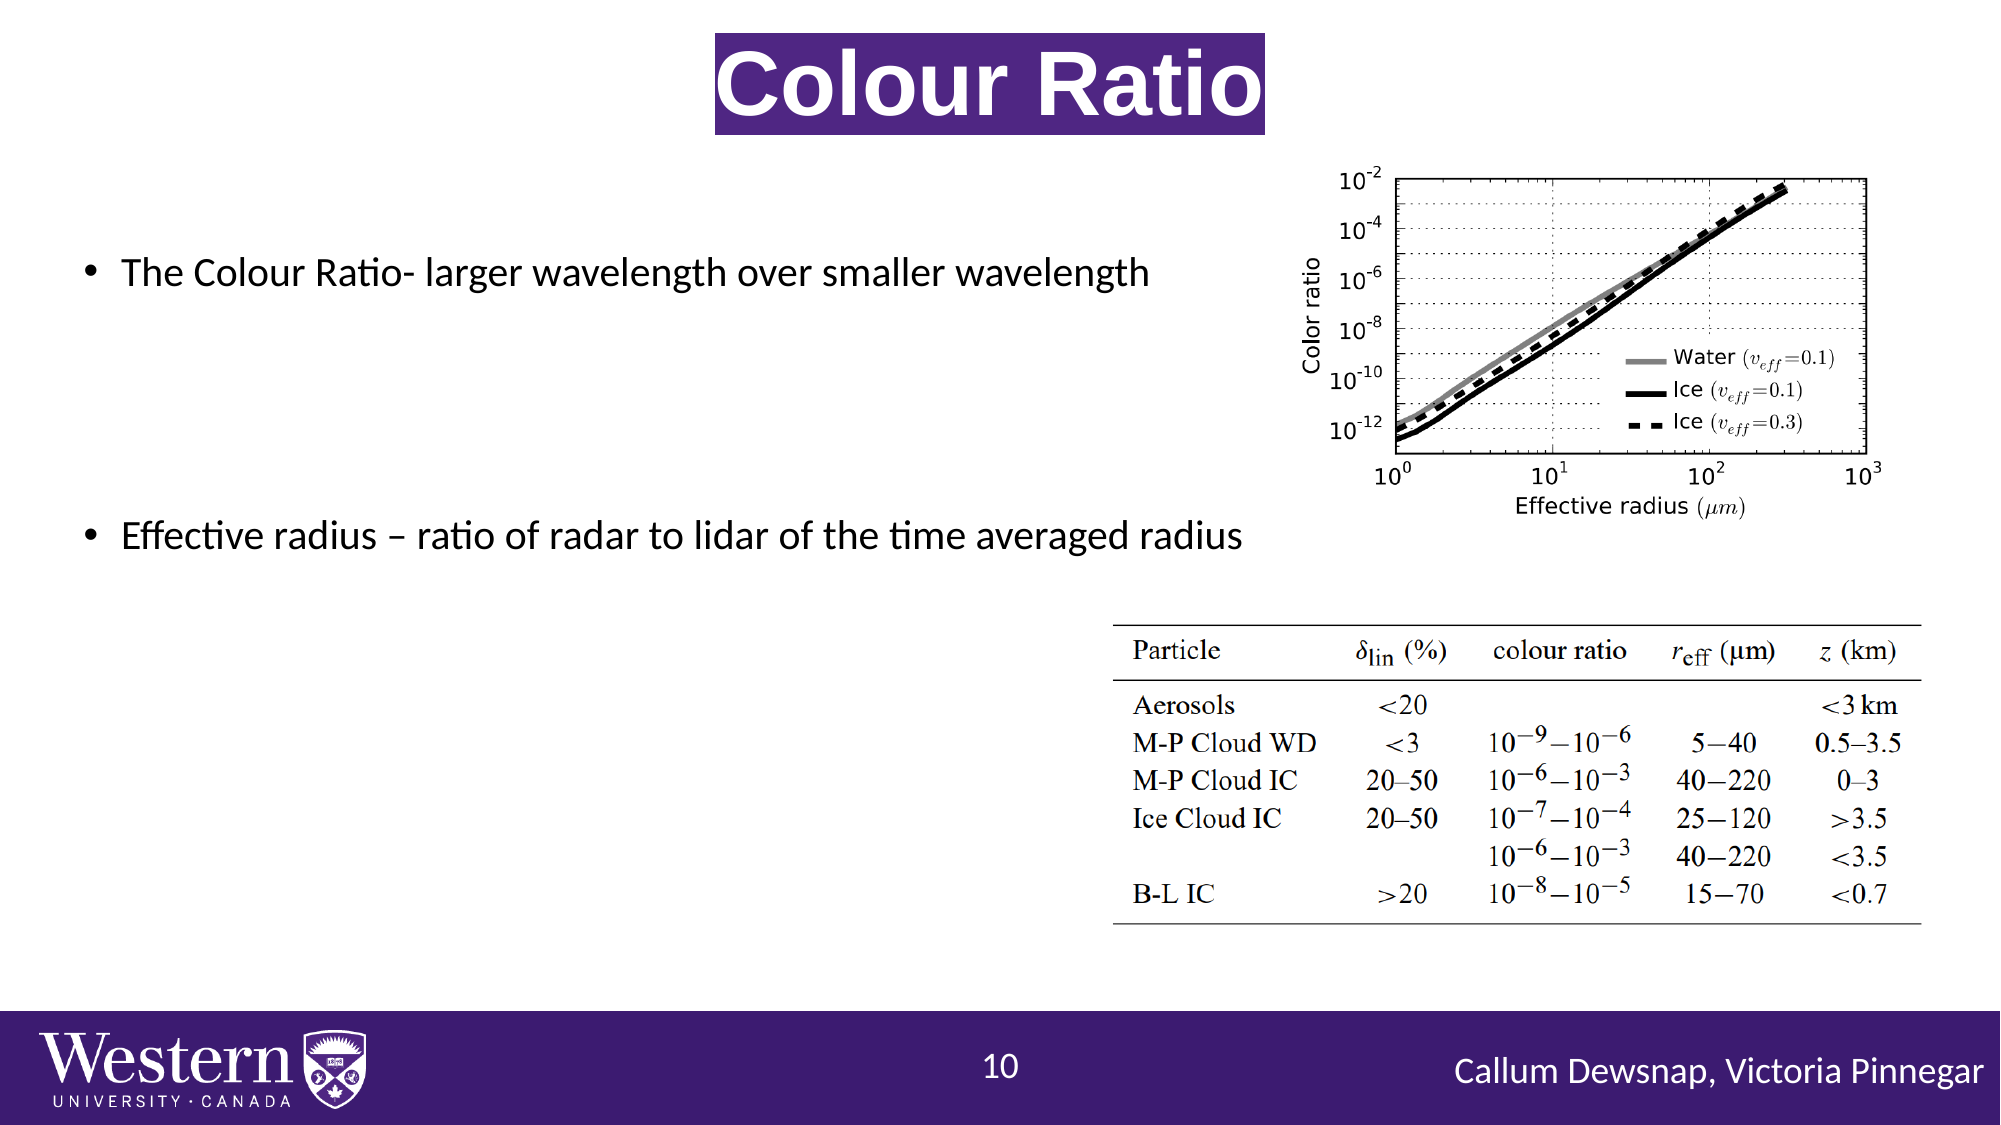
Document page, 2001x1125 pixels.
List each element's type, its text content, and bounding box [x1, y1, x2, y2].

text_box Callum Dewsnap, Victoria Pinnegar [1367, 1038, 2000, 1099]
picture [1275, 142, 1932, 545]
picture [1104, 611, 1932, 932]
text_box Colour Ratio [14, 16, 1966, 142]
text_box [0, 1011, 2000, 1125]
text_box 10 [943, 1033, 1057, 1093]
picture [38, 1030, 366, 1109]
